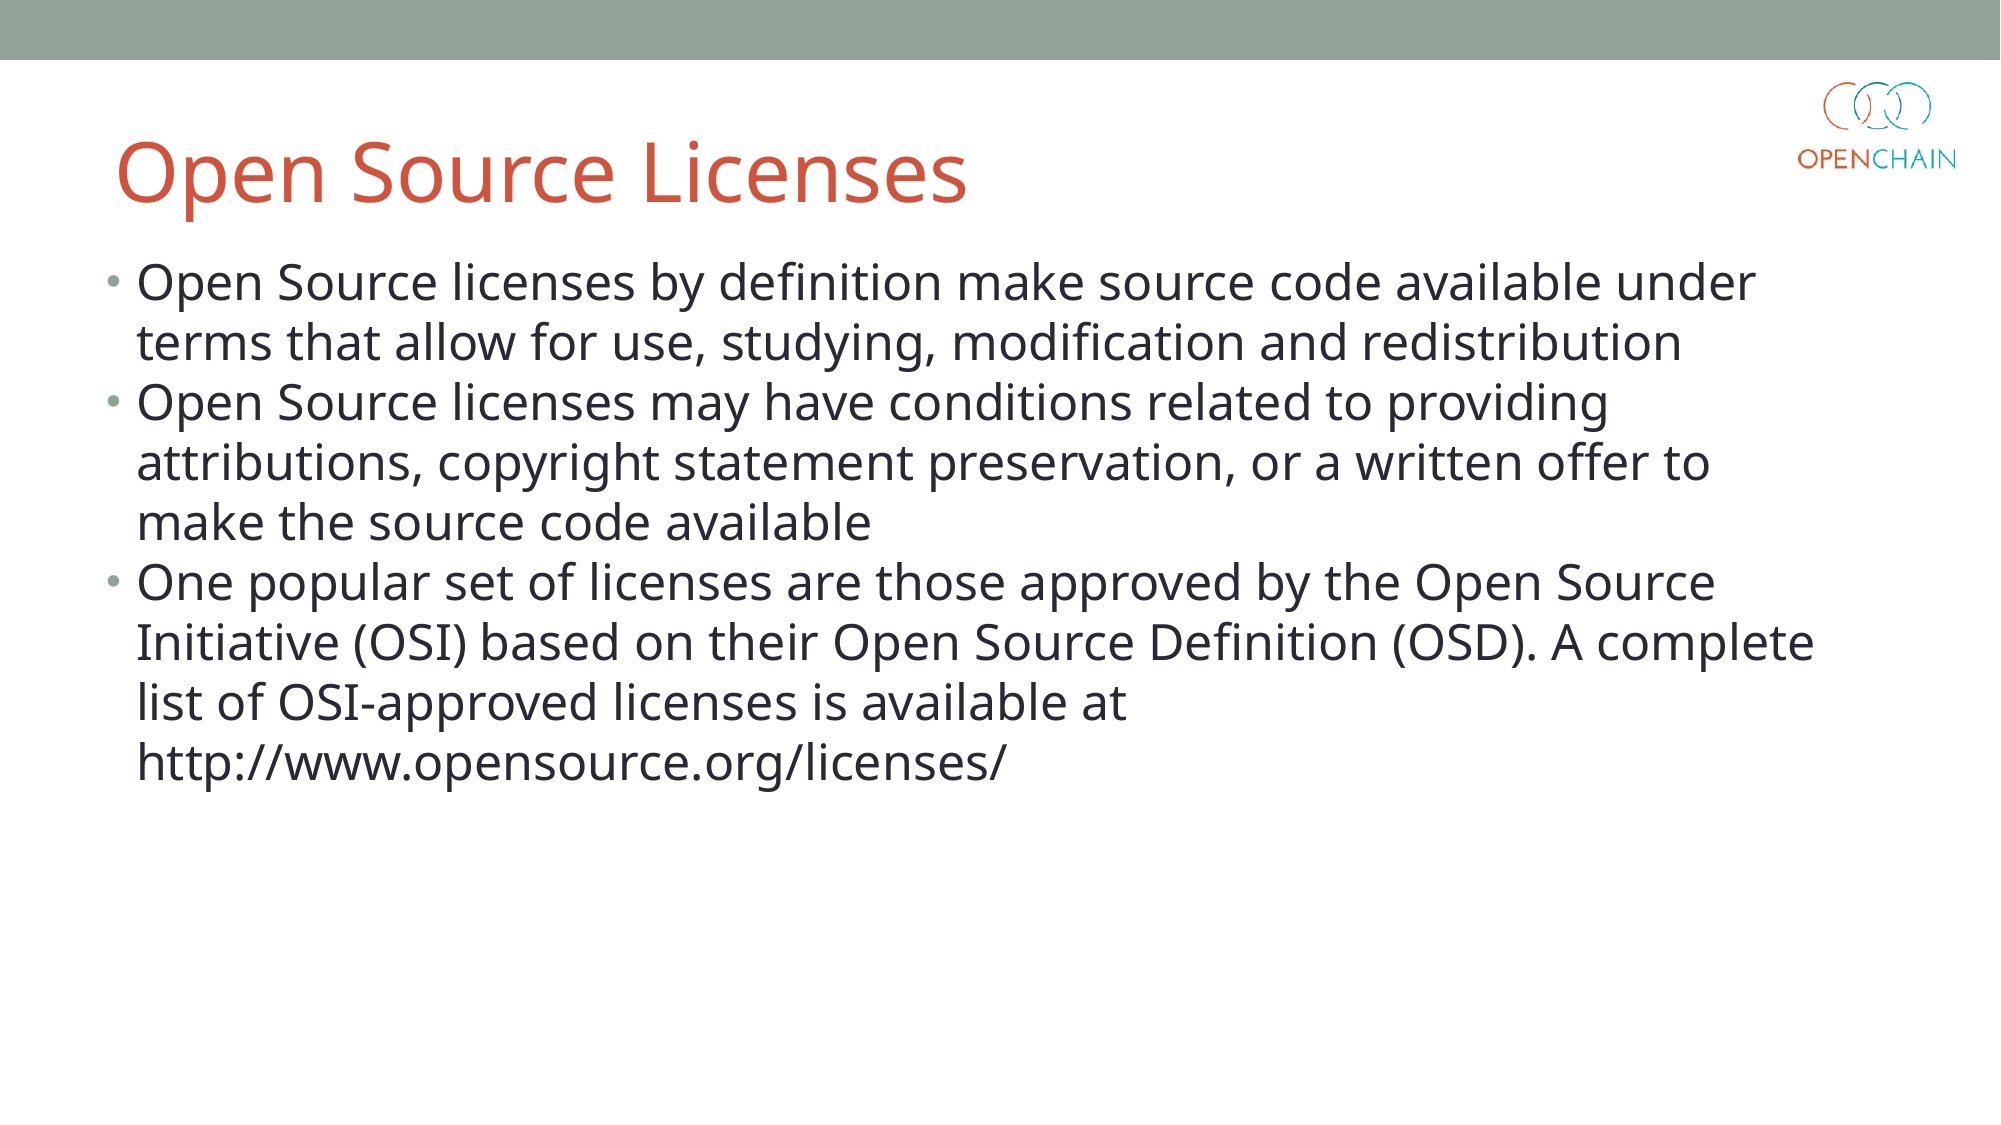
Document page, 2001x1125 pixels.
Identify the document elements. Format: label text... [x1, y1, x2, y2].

picture [1798, 82, 1955, 169]
text_box Open Source Licenses [99, 87, 1900, 250]
text_box Open Source licenses by definition make source code available under terms that allow for use, studying, modification and redistribution Open Source licenses may have conditions related to providing attributions, copyright statement preservation, or a written offer to make the source code available One popular set of licenses are those approved by the Open Source Initiative (OSI) based on their Open Source Definition (OSD). A complete list of OSI-approved licenses is available at http://www.opensource.org/licenses/ [91, 243, 1863, 1093]
